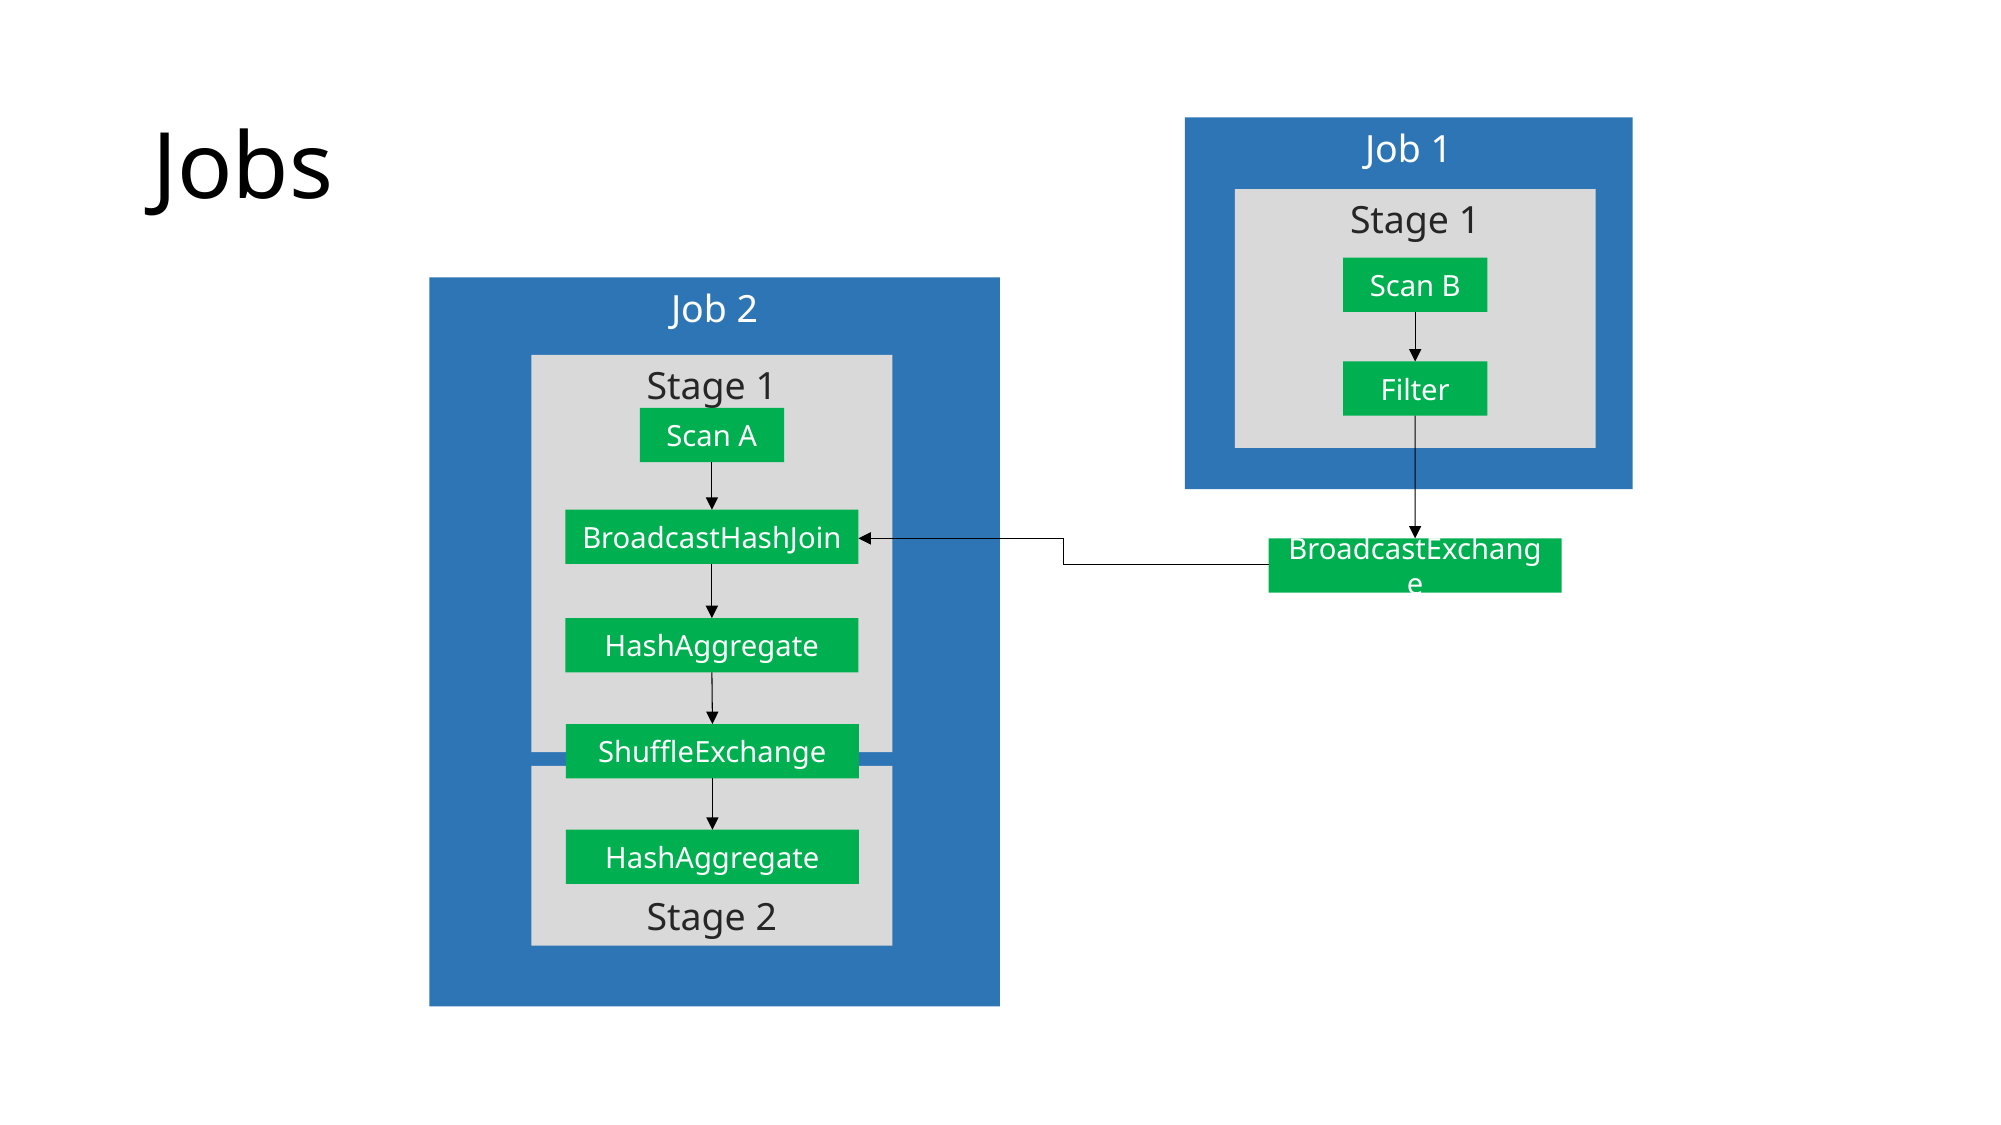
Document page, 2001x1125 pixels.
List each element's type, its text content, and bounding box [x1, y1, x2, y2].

text_box ShuffleExchange [565, 723, 860, 779]
text_box Stage 1 [530, 354, 893, 753]
text_box Job 2 [428, 276, 1001, 1007]
text_box Scan A [639, 407, 785, 463]
text_box BroadcastHashJoin [564, 509, 859, 565]
title Jobs [137, 59, 1863, 278]
text_box HashAggregate [565, 829, 860, 885]
text_box Filter [1342, 360, 1488, 417]
text_box Stage 1 [1234, 188, 1597, 449]
text_box Job 1 [1184, 116, 1634, 490]
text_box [858, 538, 1269, 565]
text_box HashAggregate [564, 617, 859, 673]
text_box Scan B [1342, 257, 1488, 313]
text_box Stage 2 [530, 765, 893, 947]
text_box BroadcastExchange [1268, 537, 1563, 594]
